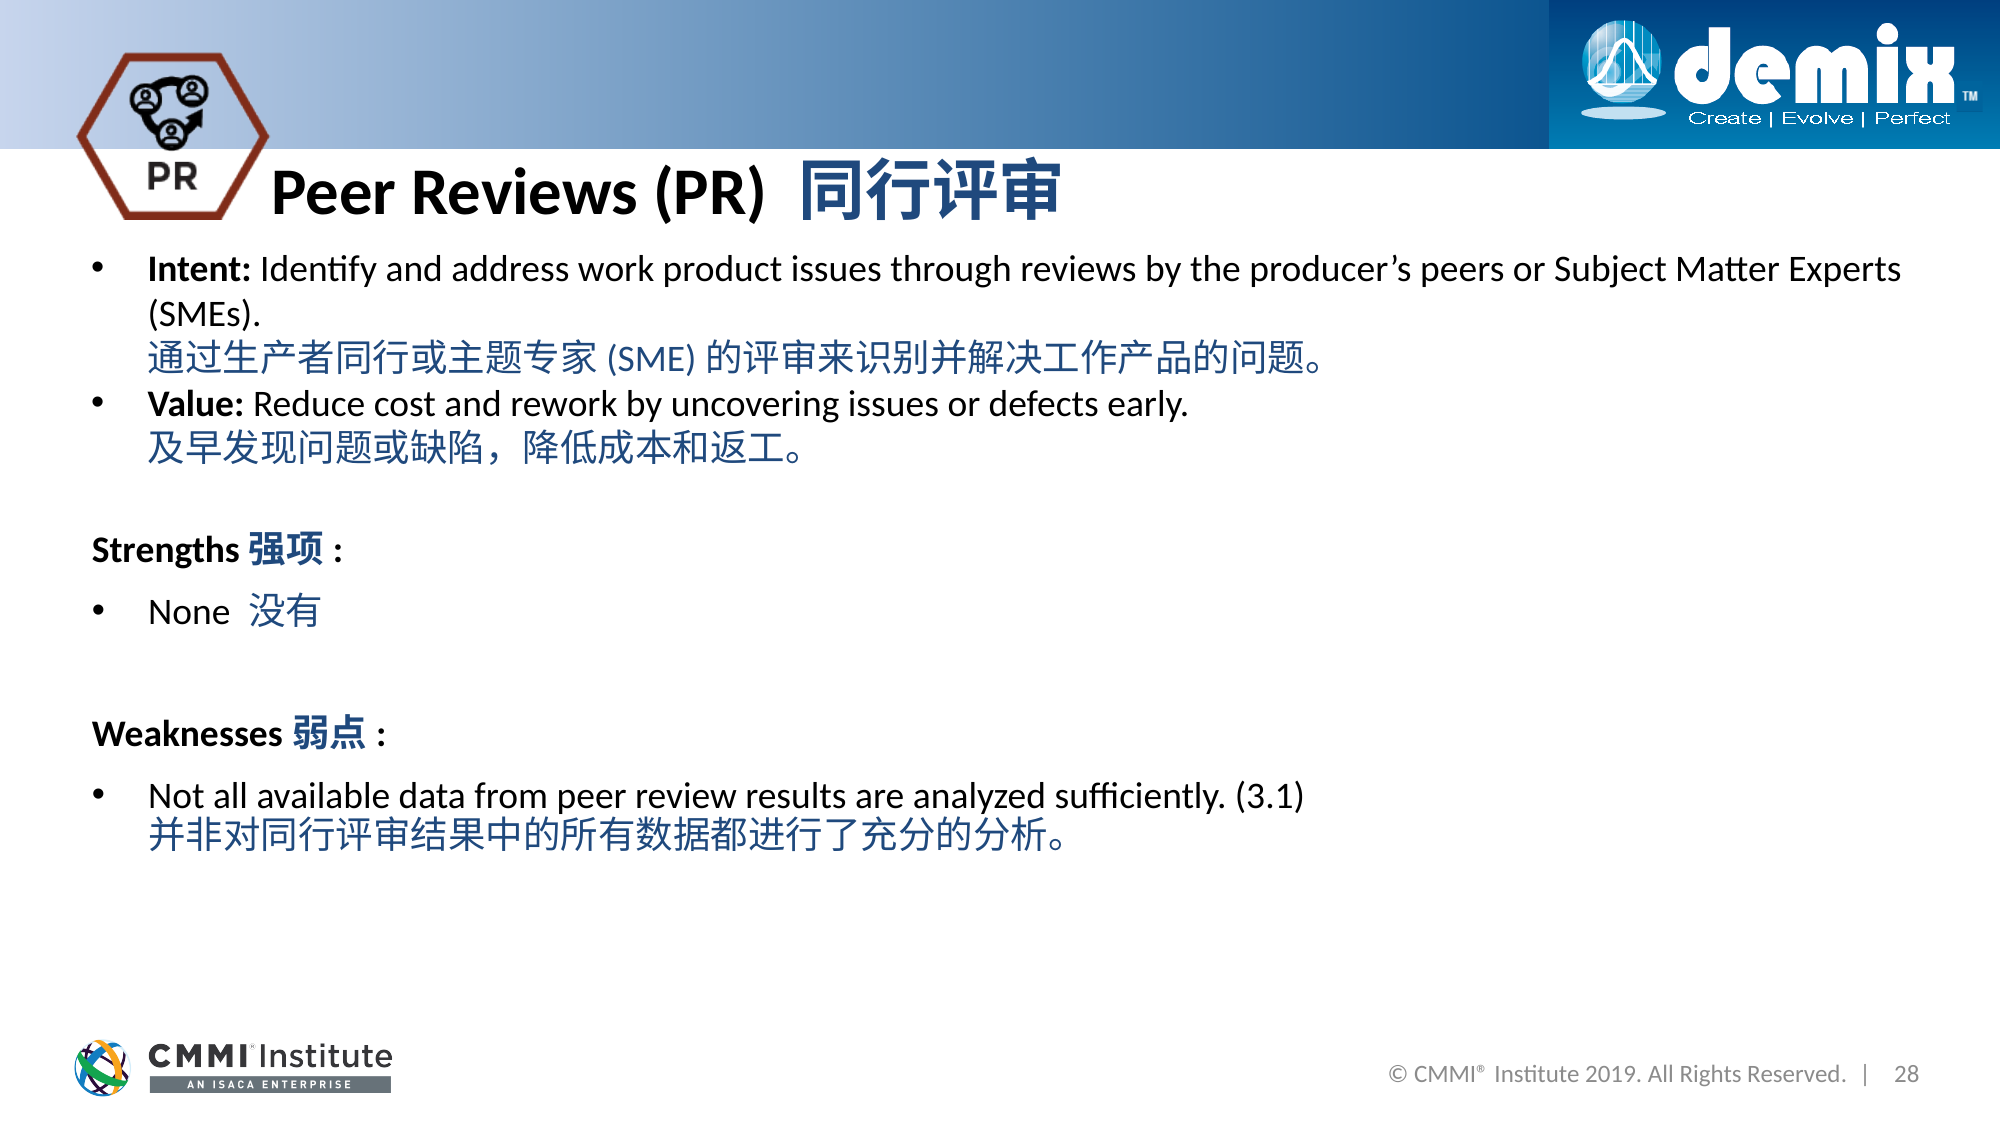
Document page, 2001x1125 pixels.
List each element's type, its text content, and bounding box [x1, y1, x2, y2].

picture [1549, 0, 2000, 111]
picture [76, 52, 271, 220]
text_box Intent: Identify and address work product issues through reviews by the producer’s peers or Subject Matter Experts (SMEs). 通过生产者同行或主题专家(SME)的评审来识别并解决工作产品的问题。 Value: Reduce cost and rework by uncovering issues or defects early. 及早发现问题或缺陷，降低成本和返工。 [76, 236, 1925, 477]
picture [41, 993, 439, 1125]
picture [1582, 106, 1665, 119]
list Strengths强项: None 没有 Weaknesses弱点: Not all available data from peer review results are analyzed sufficiently. (3.1) 并非对同行评审结果中的所有数据都进行了充分的分析。 [76, 523, 1925, 1032]
title Peer Reviews (PR) 同行评审 [255, 148, 1900, 236]
